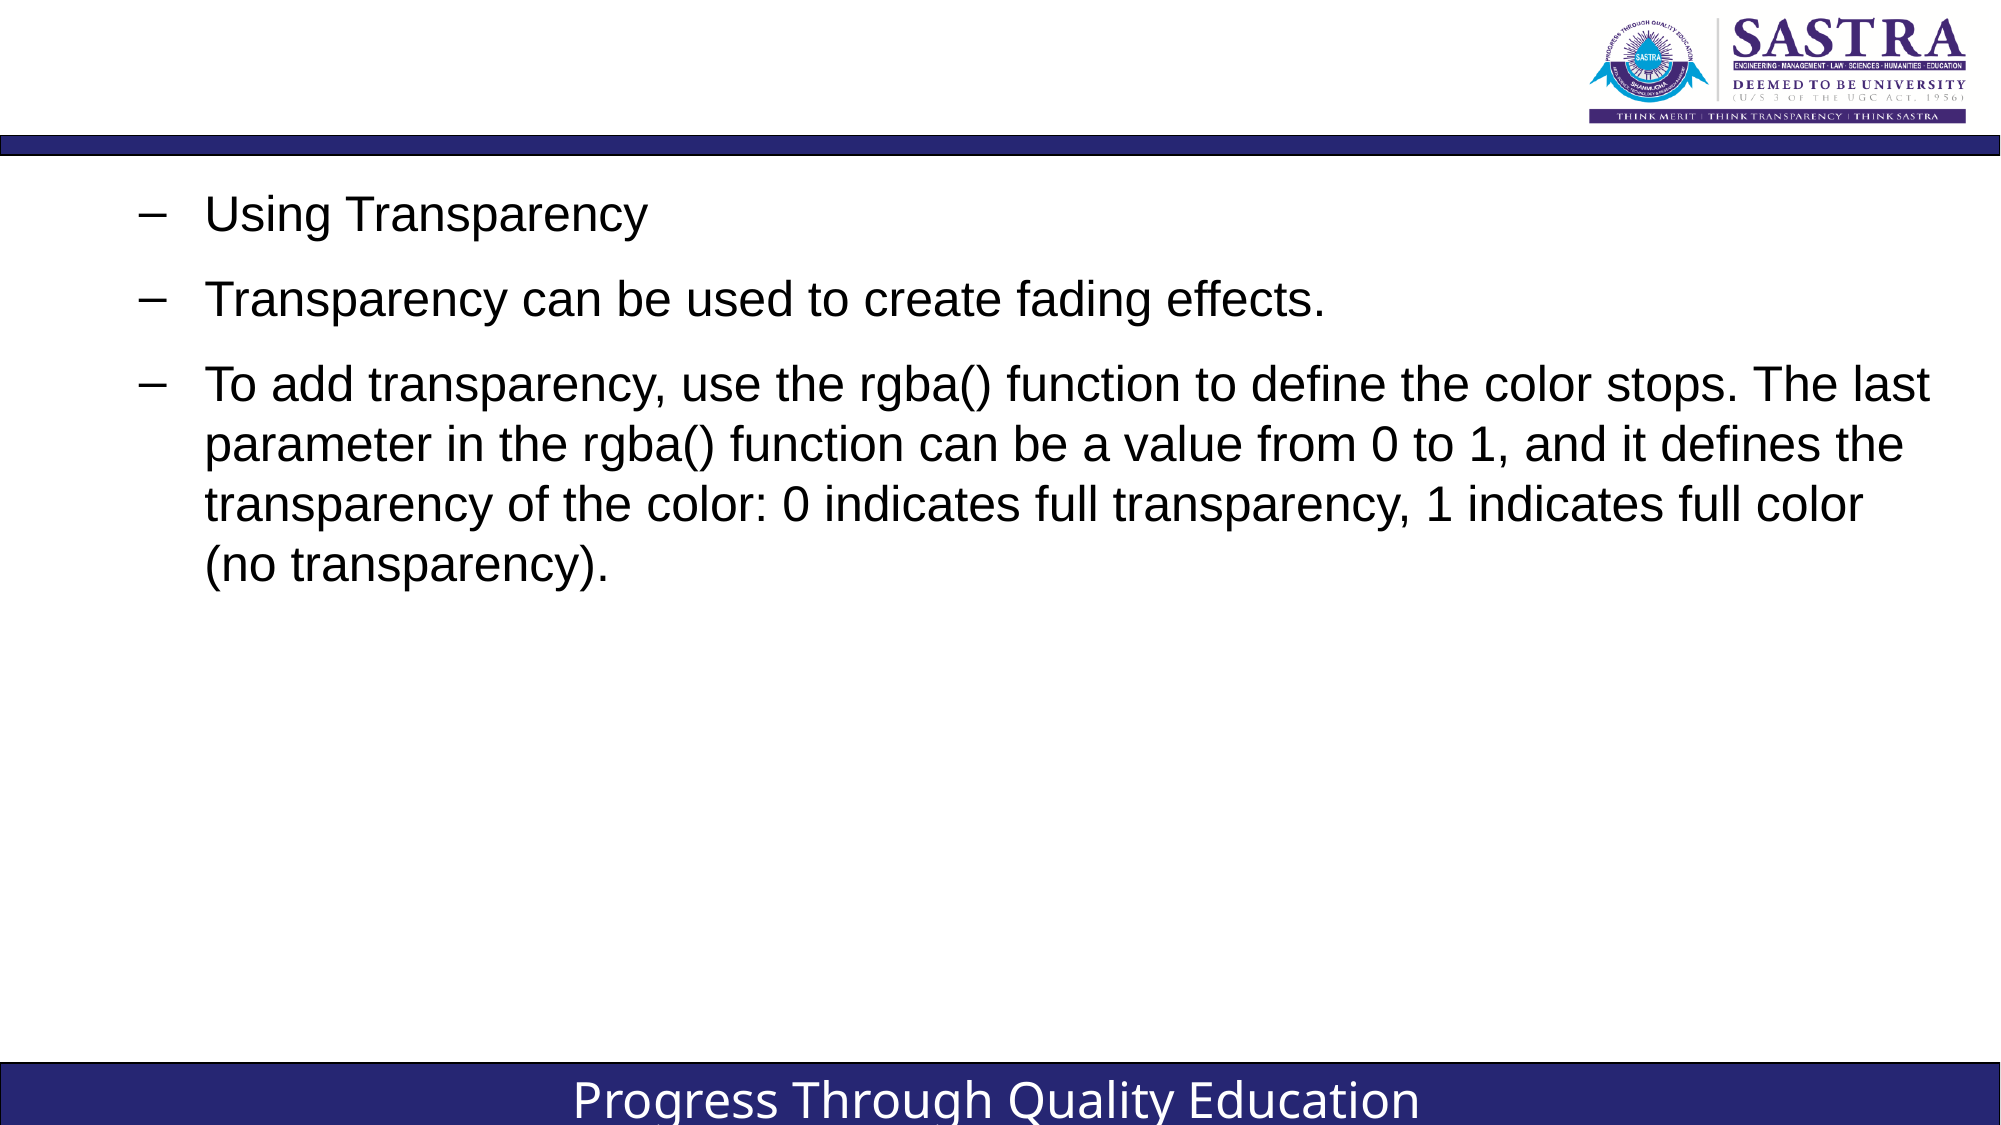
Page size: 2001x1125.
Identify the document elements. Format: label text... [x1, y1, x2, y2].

picture [1566, 10, 1989, 130]
list Using Transparency Transparency can be used to create fading effects. To add transparency, use the rgba() function to define the color stops. The last parameter in the rgba() function can be a value from 0 to 1, and it defines the transparency of the color: 0 indicates full transparency, 1 indicates full color (no transparency). [37, 172, 1969, 1047]
